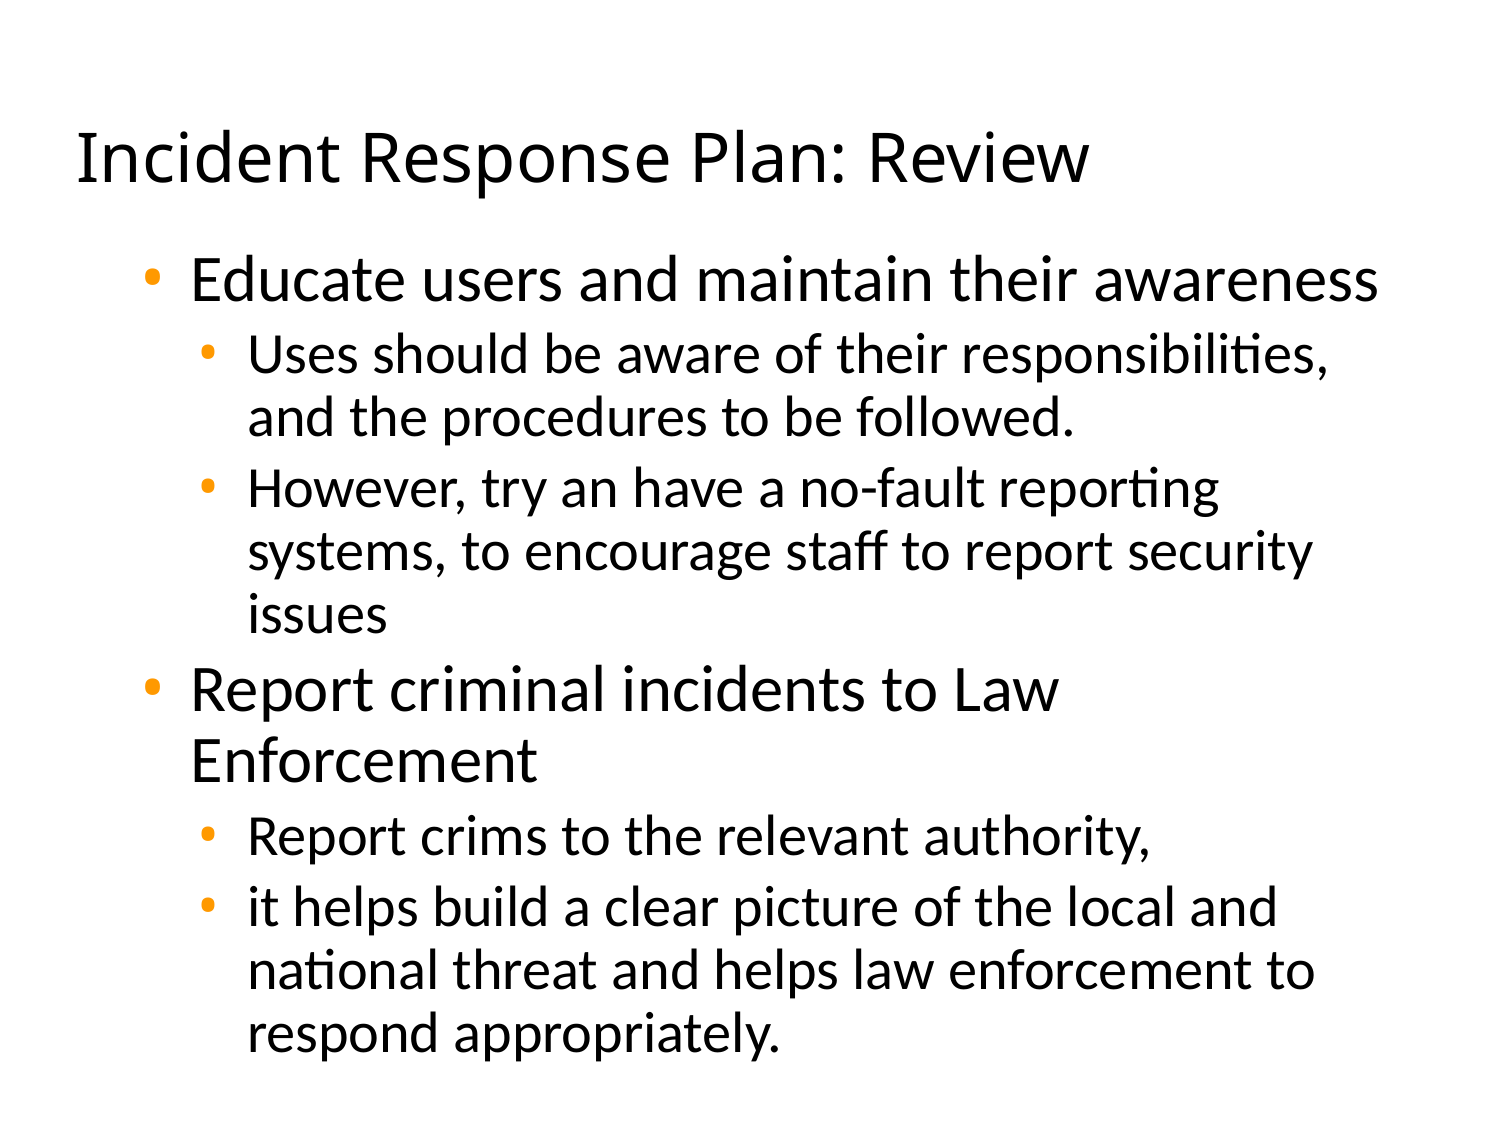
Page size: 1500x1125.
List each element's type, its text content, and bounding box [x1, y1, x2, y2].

title Incident Response Plan: Review [76, 90, 1420, 229]
list Educate users and maintain their awareness Uses should be aware of their responsibilities, and the procedures to be followed. However, try an have a no-fault reporting systems, to encourage staff to report security issues Report criminal incidents to Law Enforcement Report crims to the relevant authority, it helps build a clear picture of the local and national threat and helps law enforcement to respond appropriately. [75, 243, 1422, 1038]
